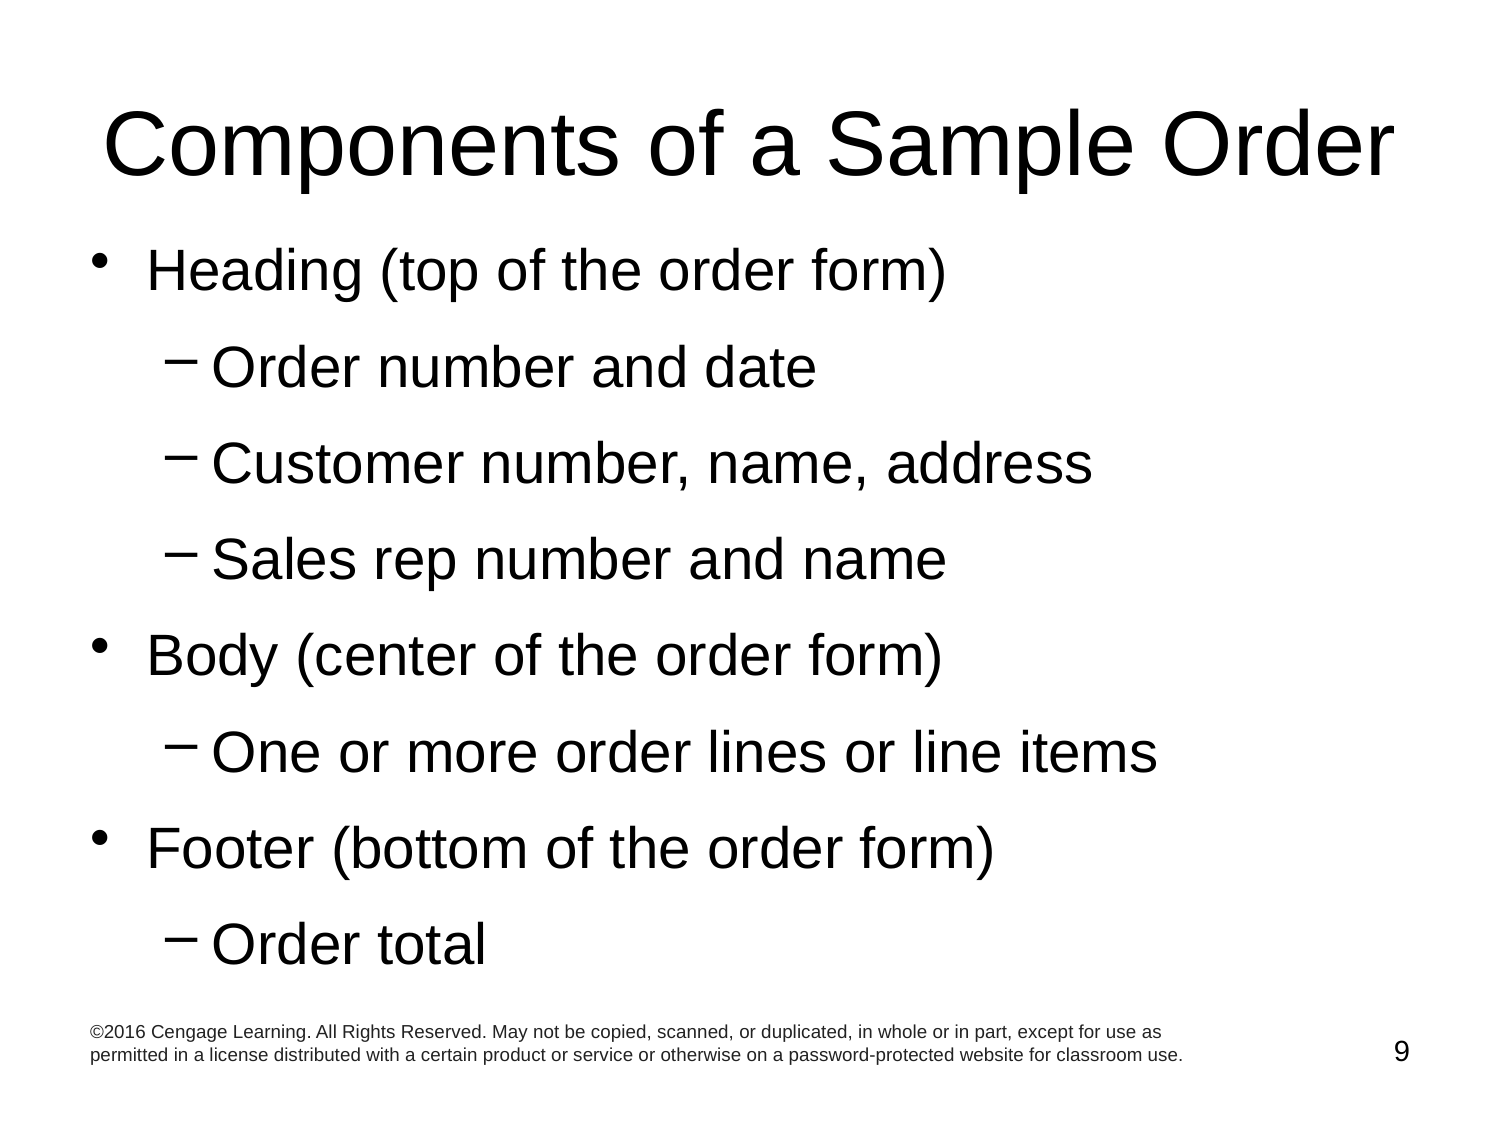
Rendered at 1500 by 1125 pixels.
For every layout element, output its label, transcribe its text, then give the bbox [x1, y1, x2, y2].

footer ©2016 Cengage Learning. All Rights Reserved. May not be copied, scanned, or duplicated, in whole or in part, except for use as permitted in a license distributed with a certain product or service or otherwise on a password-protected website for classroom use. [75, 1012, 1209, 1091]
title Components of a Sample Order [75, 45, 1425, 233]
list Heading (top of the order form) Order number and date Customer number, name, address Sales rep number and name Body (center of the order form) One or more order lines or line items Footer (bottom of the order form) Order total [75, 224, 1413, 1025]
slide_number 9 [1124, 1024, 1426, 1103]
